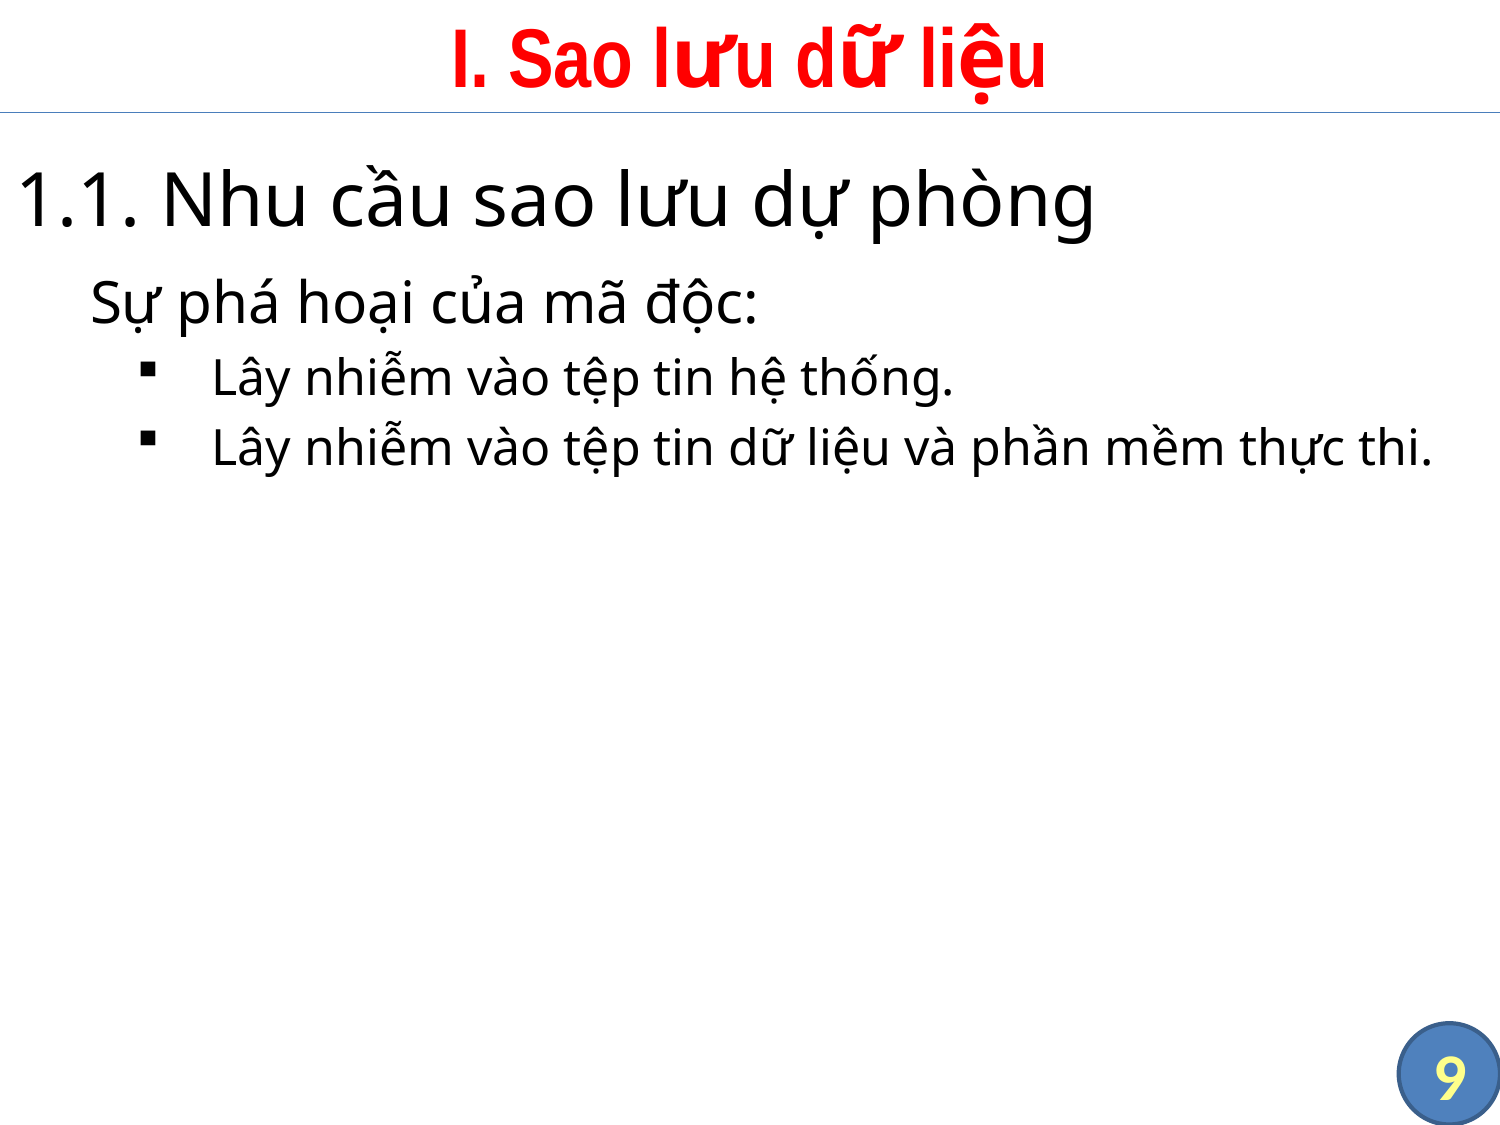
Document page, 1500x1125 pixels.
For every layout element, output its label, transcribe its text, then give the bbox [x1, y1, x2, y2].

list 1.1. Nhu cầu sao lưu dự phòng Sự phá hoại của mã độc: Lây nhiễm vào tệp tin hệ thống. Lây nhiễm vào tệp tin dữ liệu và phần mềm thực thi. [0, 113, 1500, 611]
slide_number 9 [1399, 1023, 1500, 1125]
title I. Sao lưu dữ liệu [0, 0, 1500, 113]
